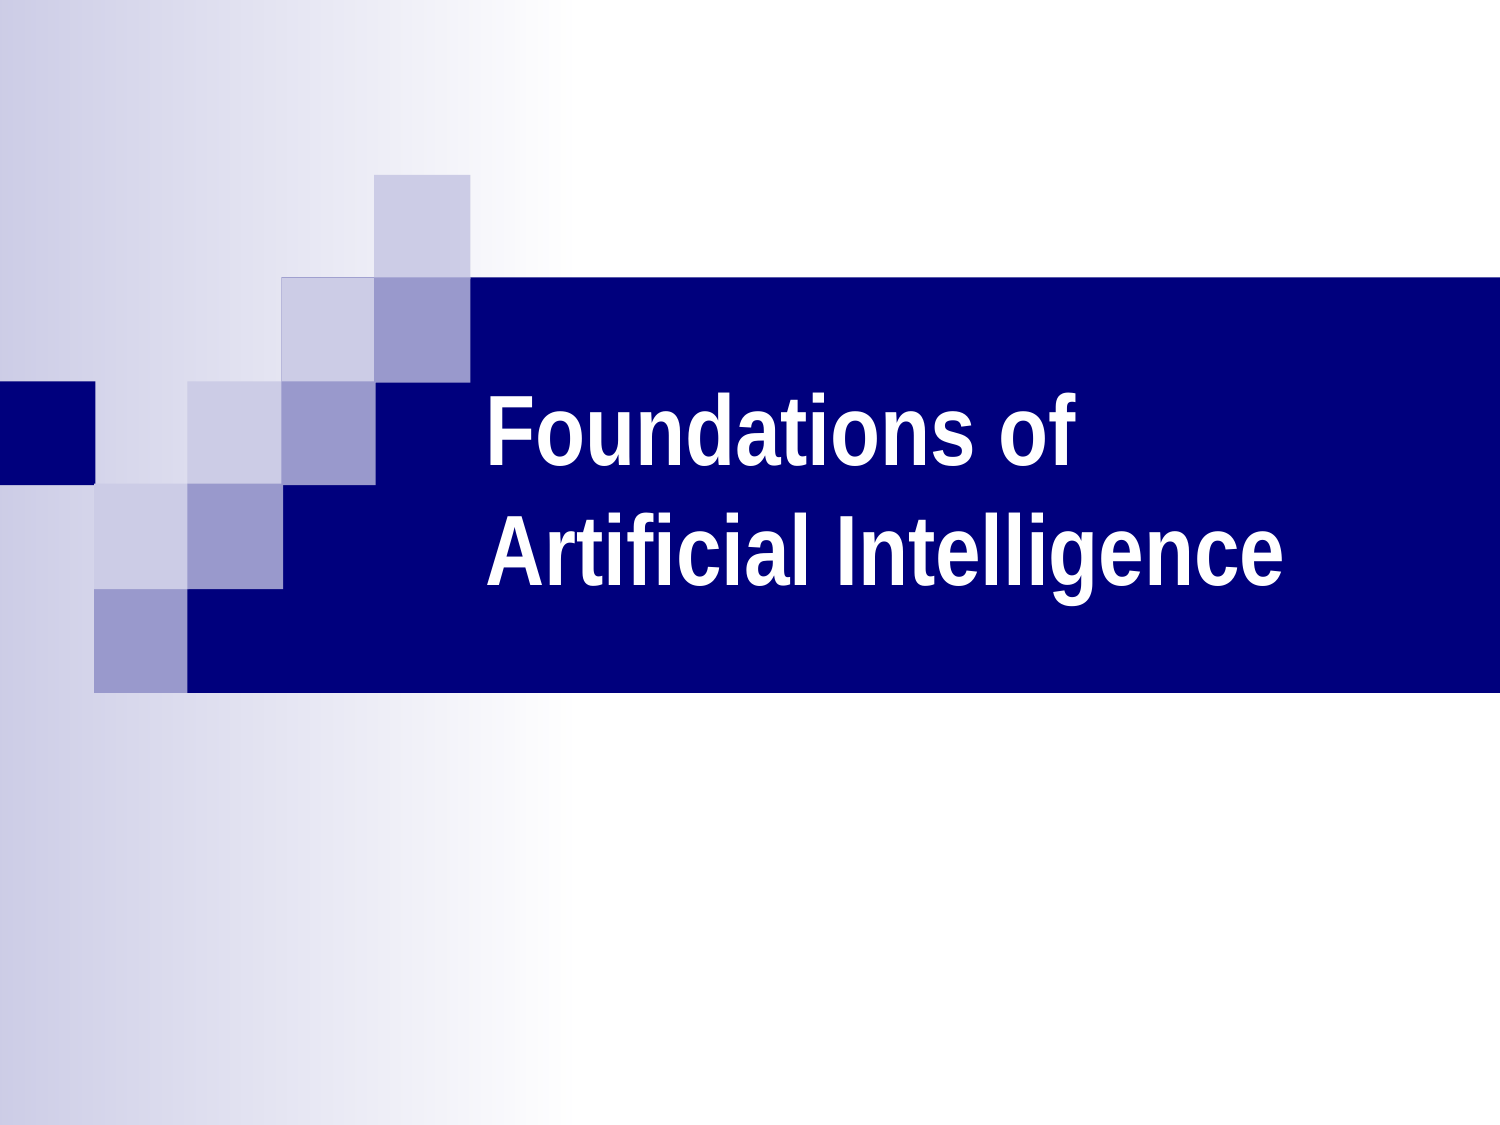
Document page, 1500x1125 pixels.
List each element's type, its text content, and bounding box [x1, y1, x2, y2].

title Foundations of Artificial Intelligence [470, 277, 1500, 693]
